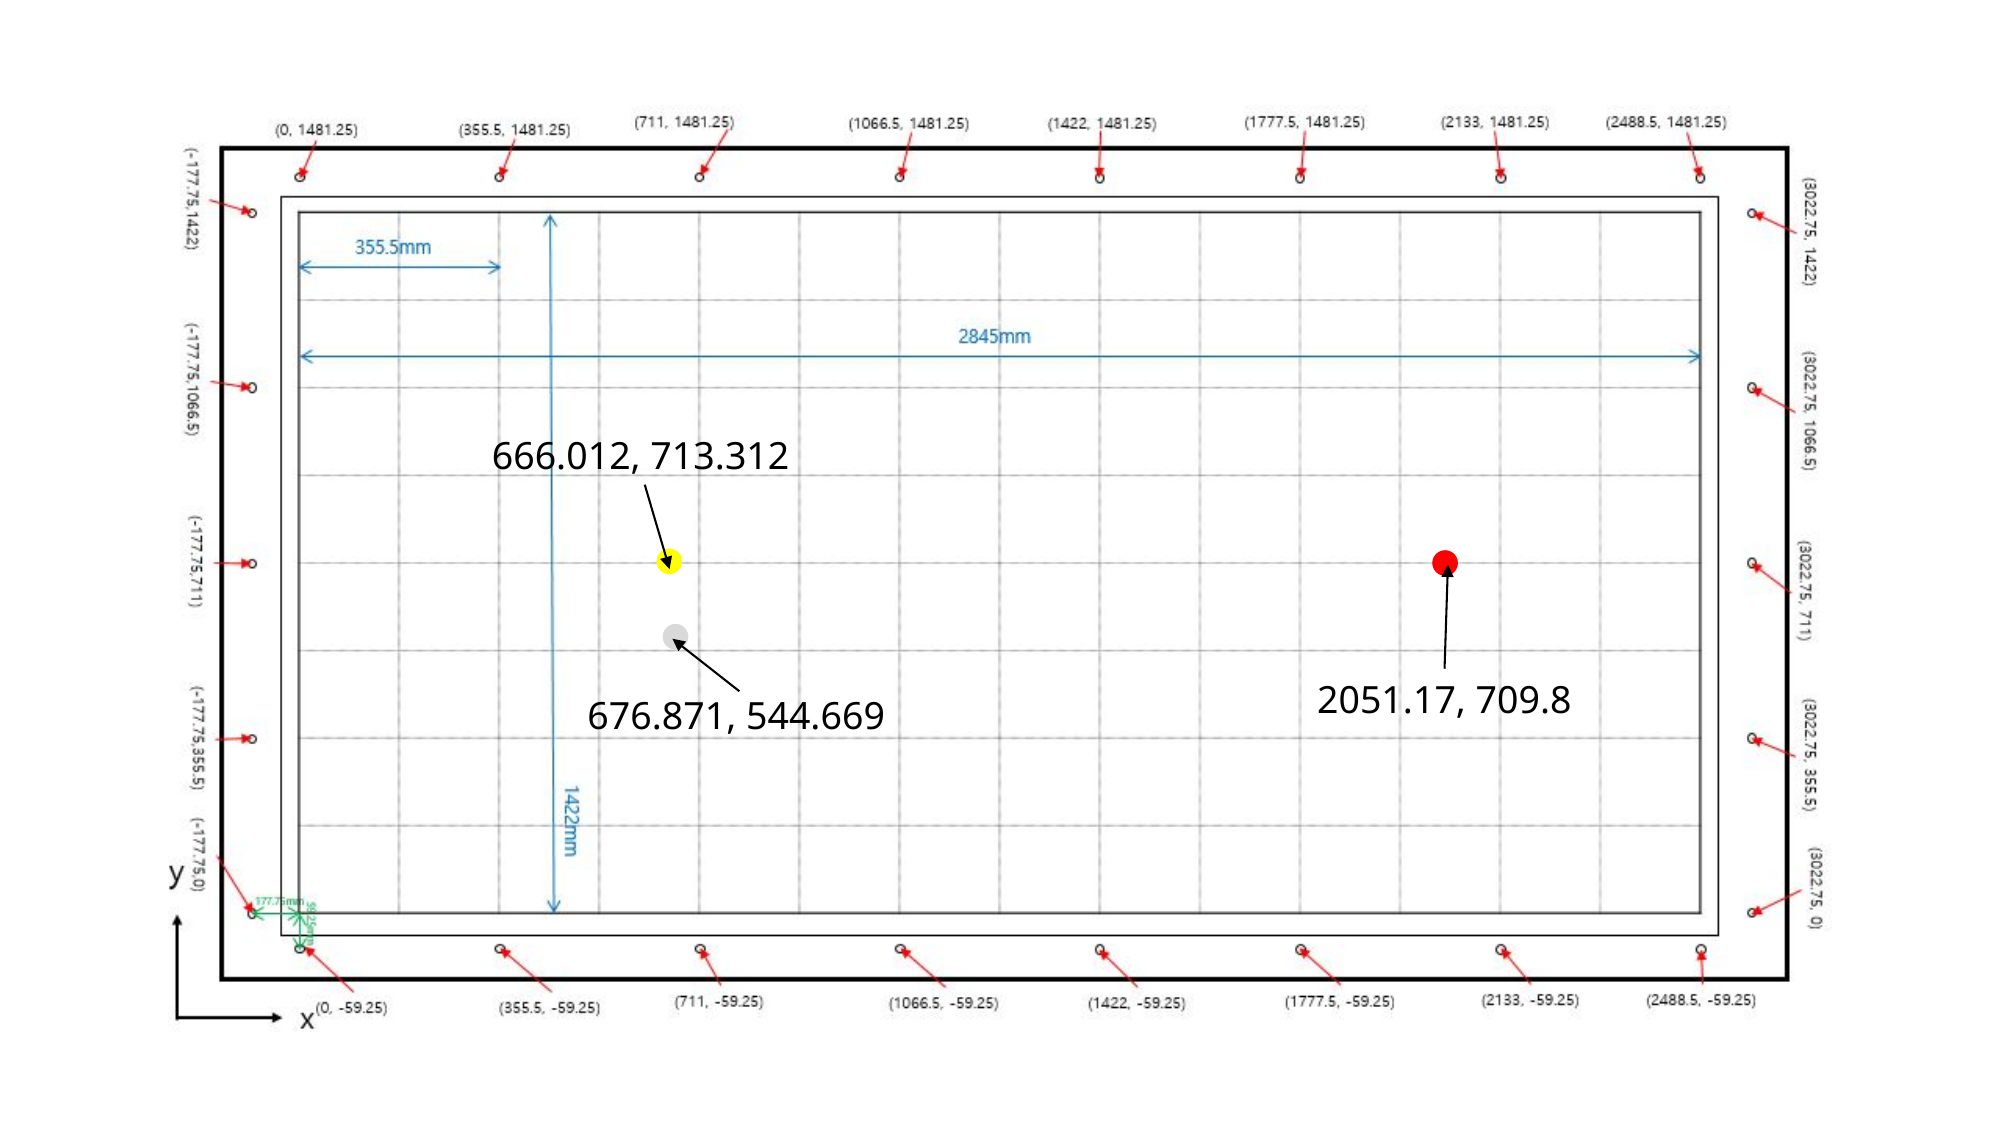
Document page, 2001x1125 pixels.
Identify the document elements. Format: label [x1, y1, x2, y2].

text_box [644, 485, 670, 570]
text_box [1444, 564, 1448, 669]
picture [168, 93, 1832, 1032]
text_box [672, 638, 740, 692]
